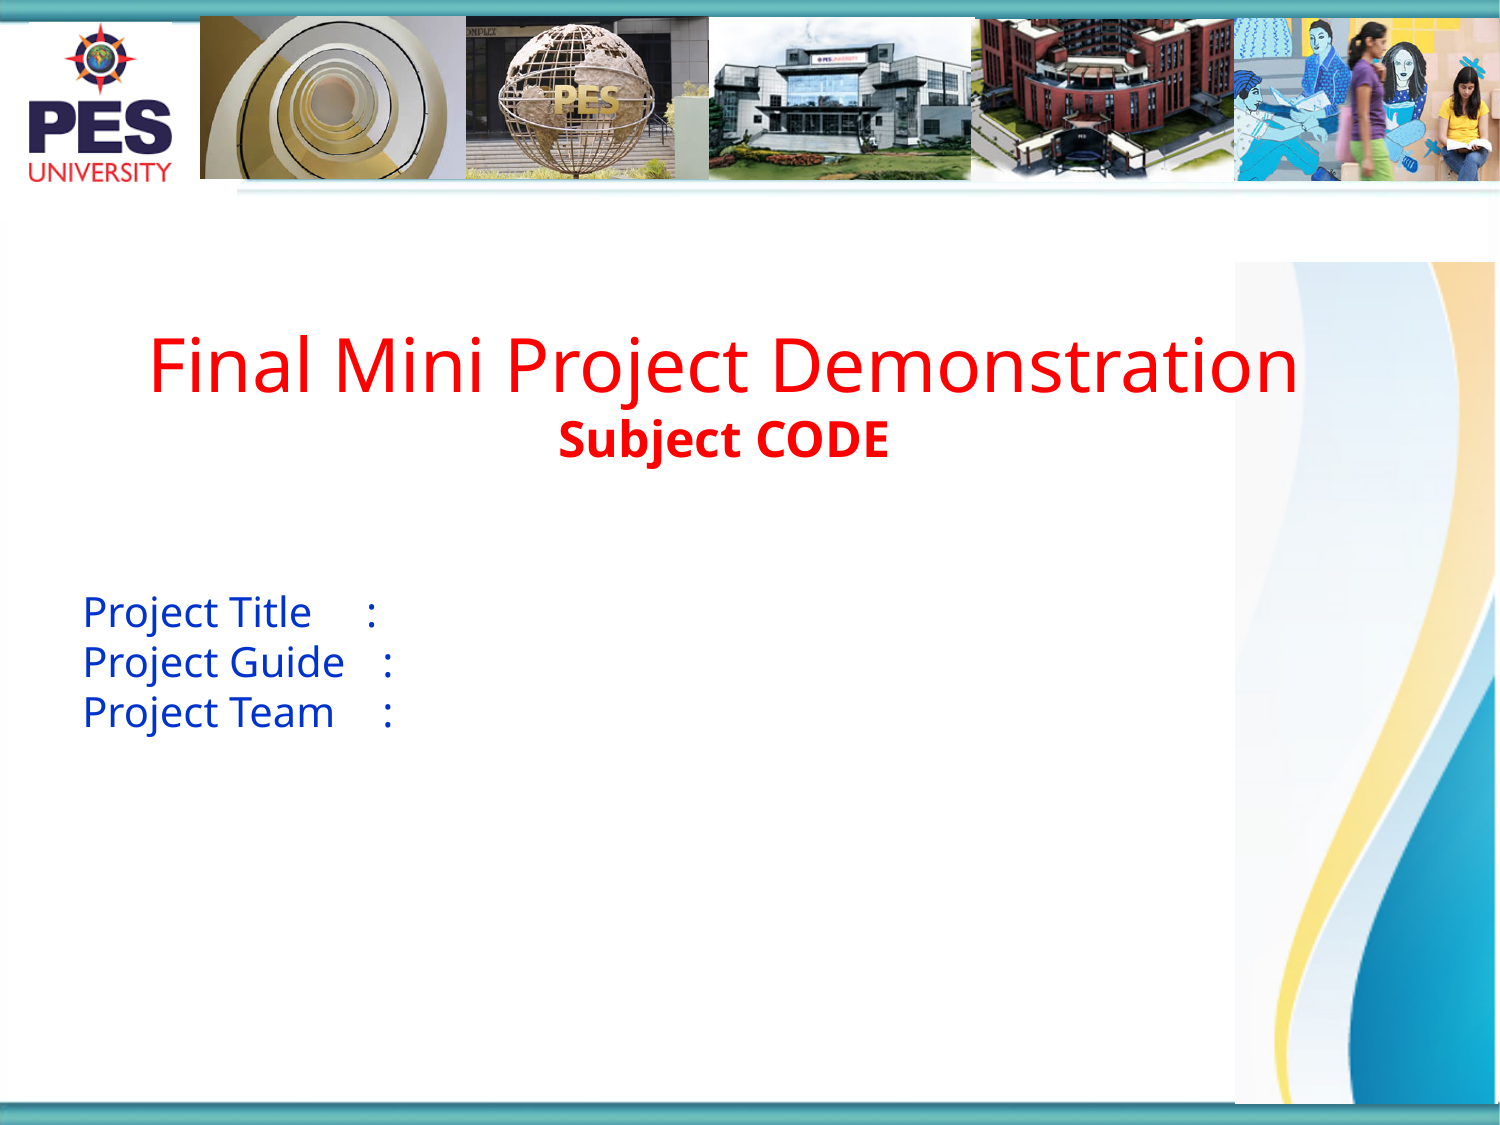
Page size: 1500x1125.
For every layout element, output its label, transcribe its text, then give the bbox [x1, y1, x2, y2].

picture [0, 0, 1500, 1125]
text_box Final Mini Project Demonstration Subject CODE [43, 310, 1406, 496]
text_box Project Title : Project Guide : Project Team : [67, 578, 1455, 924]
